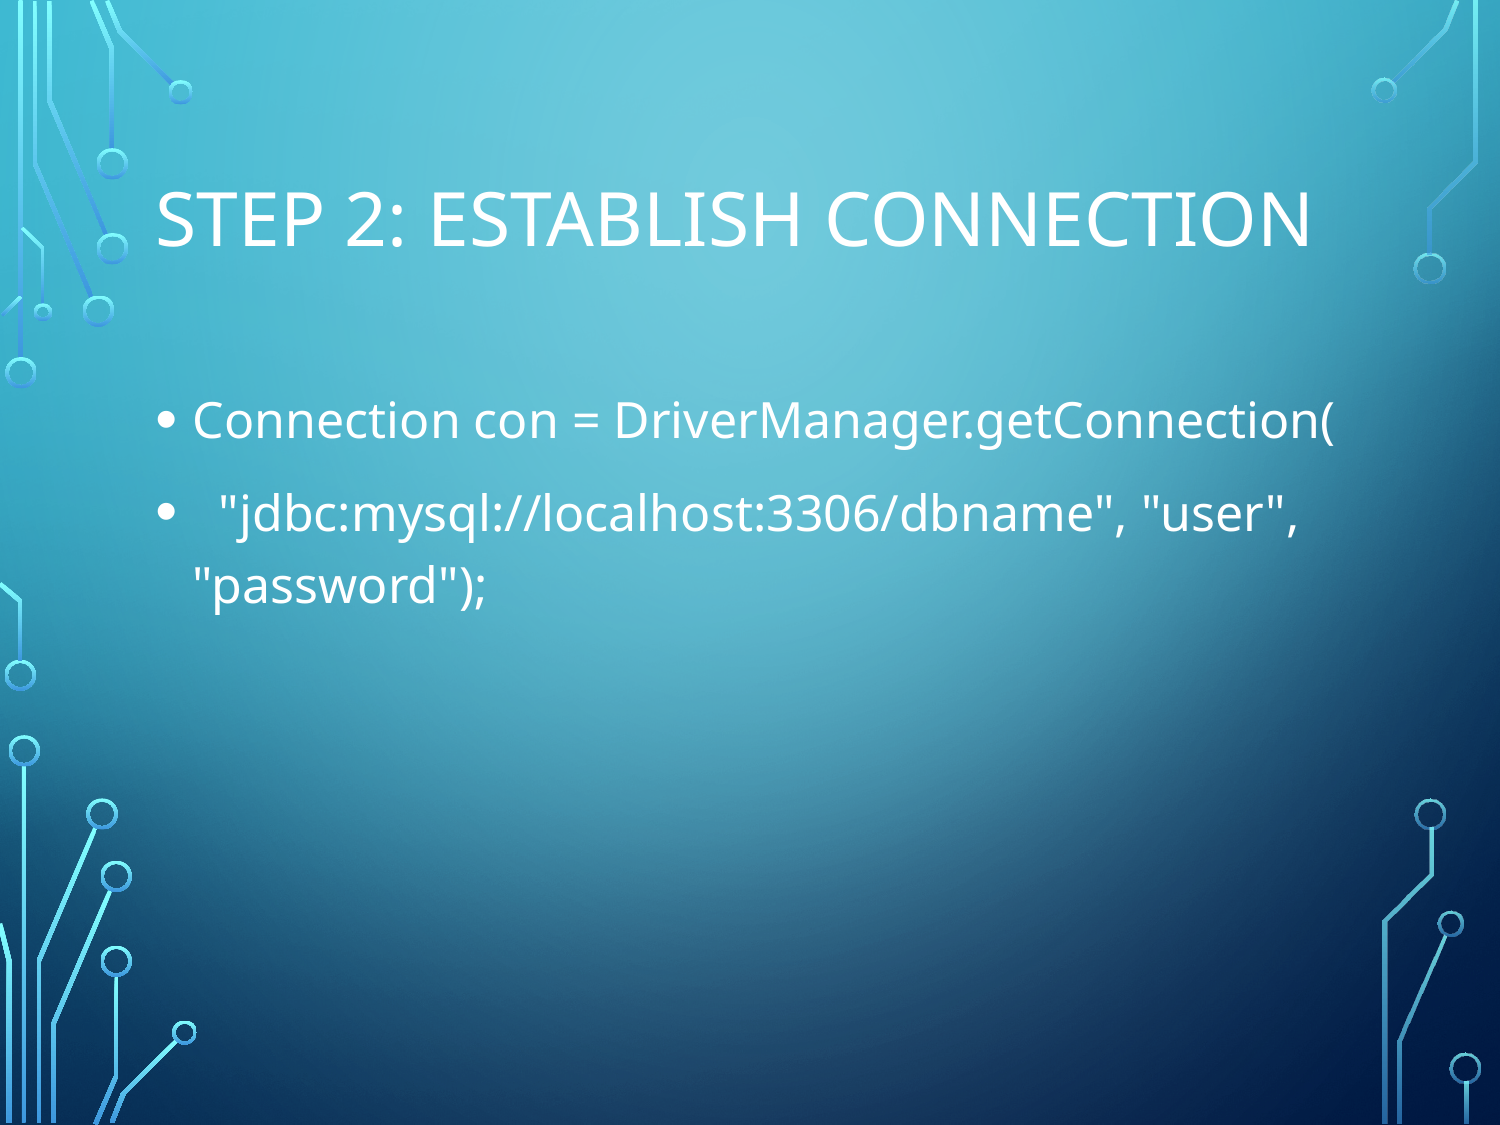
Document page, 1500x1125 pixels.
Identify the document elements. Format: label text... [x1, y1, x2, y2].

title Step 2: Establish Connection [140, 101, 1360, 344]
list Connection con = DriverManager.getConnection( "jdbc:mysql://localhost:3306/dbname", "user", "password"); [140, 369, 1360, 950]
